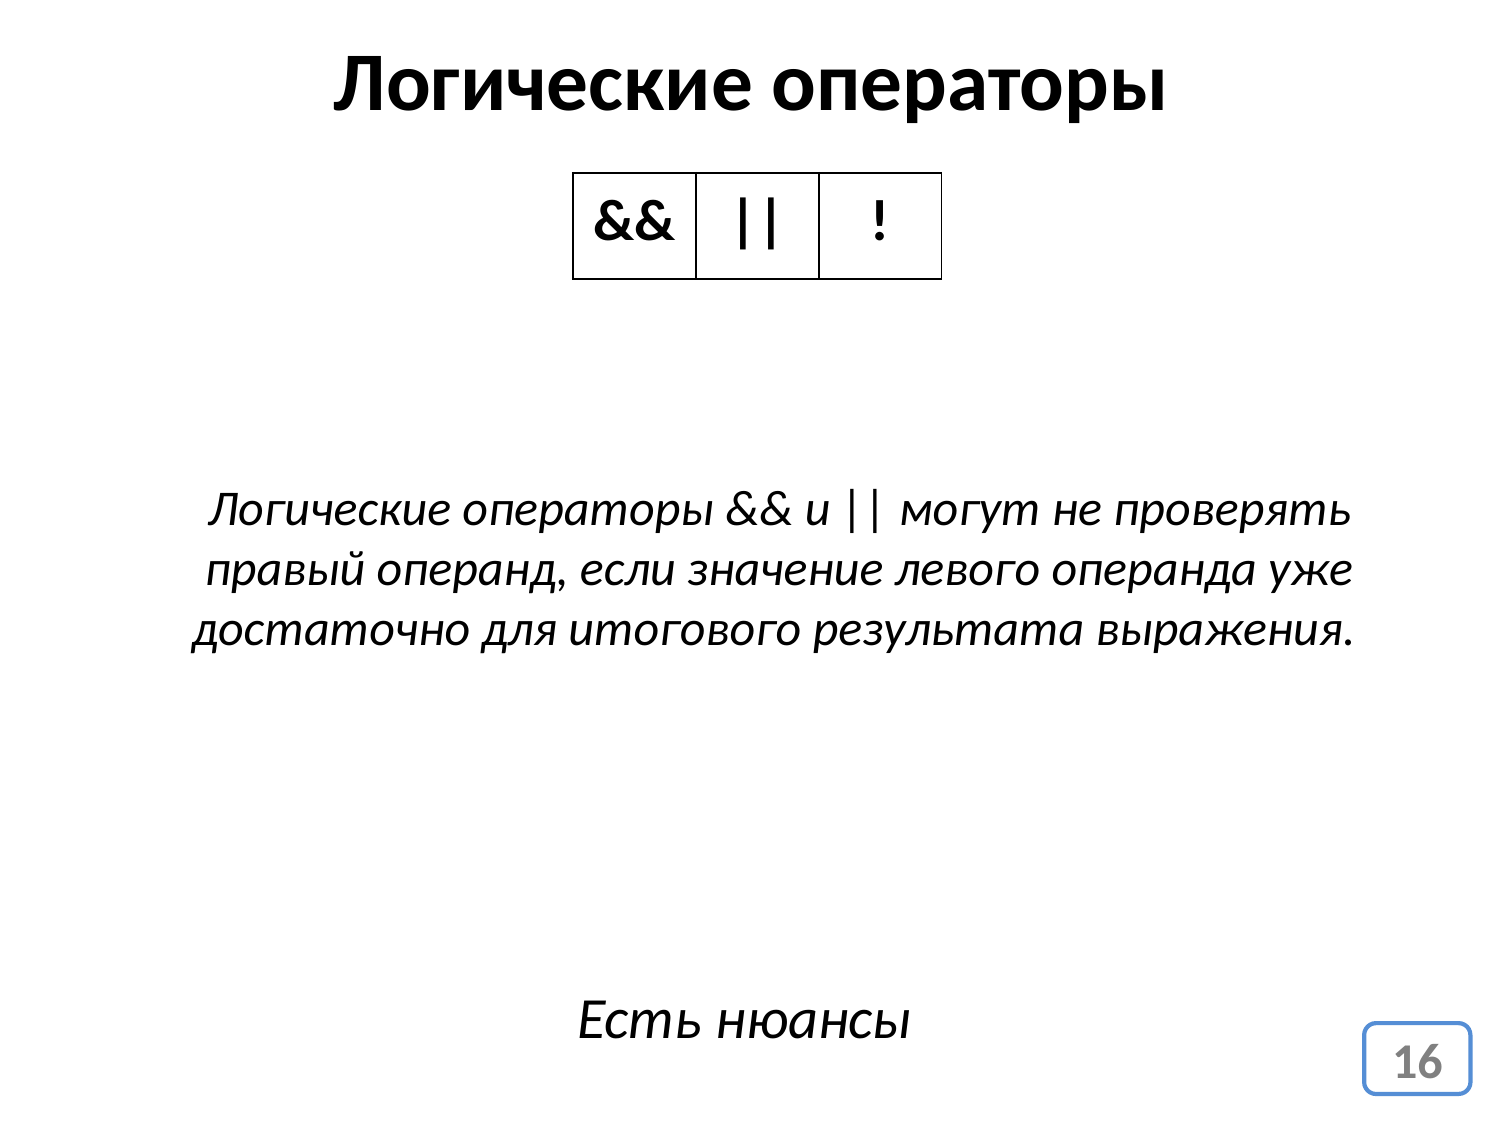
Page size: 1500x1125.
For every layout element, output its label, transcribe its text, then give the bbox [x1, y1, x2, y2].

text_box Есть нюансы [562, 972, 927, 1058]
text_box 16 [1362, 1021, 1473, 1097]
table_header ! [820, 174, 941, 278]
text_box Логические операторы && и || могут не проверять правый операнд, если значение левого операнда уже достаточно для итогового результата выражения. [159, 467, 1400, 663]
table_header && [574, 174, 695, 278]
title Логические операторы [76, 0, 1427, 172]
table_header || [697, 174, 818, 278]
